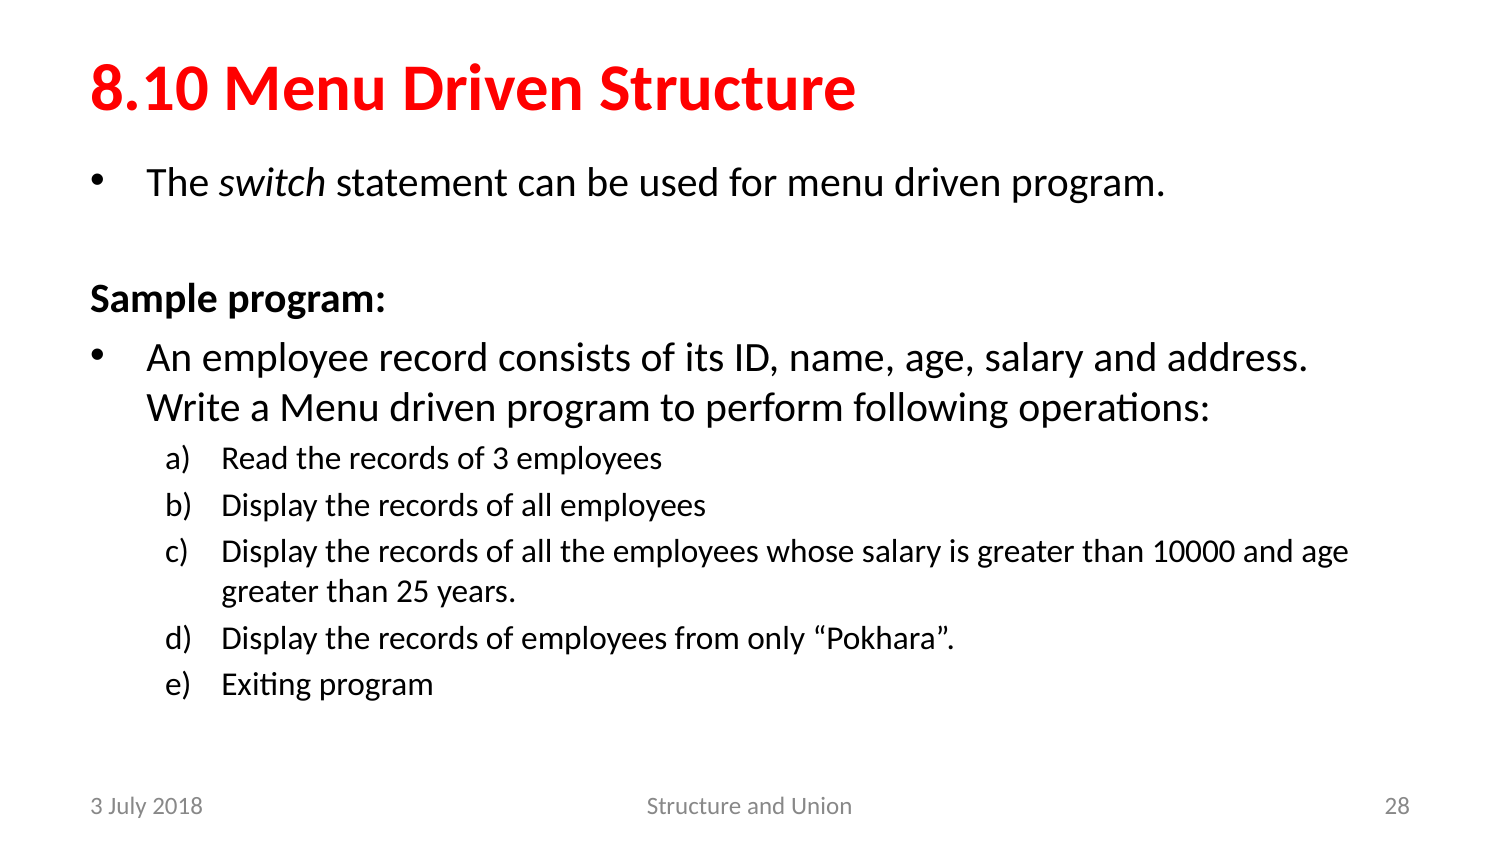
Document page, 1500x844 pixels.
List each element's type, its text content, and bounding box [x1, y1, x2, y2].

title 8.10 Menu Driven Structure [75, 33, 1425, 135]
footer Structure and Union [512, 782, 988, 827]
list The switch statement can be used for menu driven program. Sample program: An employee record consists of its ID, name, age, salary and address. Write a Menu driven program to perform following operations: Read the records of 3 employees Display the records of all employees Display the records of all the employees whose salary is greater than 10000 and age greater than 25 years. Display the records of employees from only “Pokhara”. Exiting program [75, 146, 1425, 754]
slide_number 28 [1074, 782, 1425, 827]
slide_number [75, 782, 425, 827]
